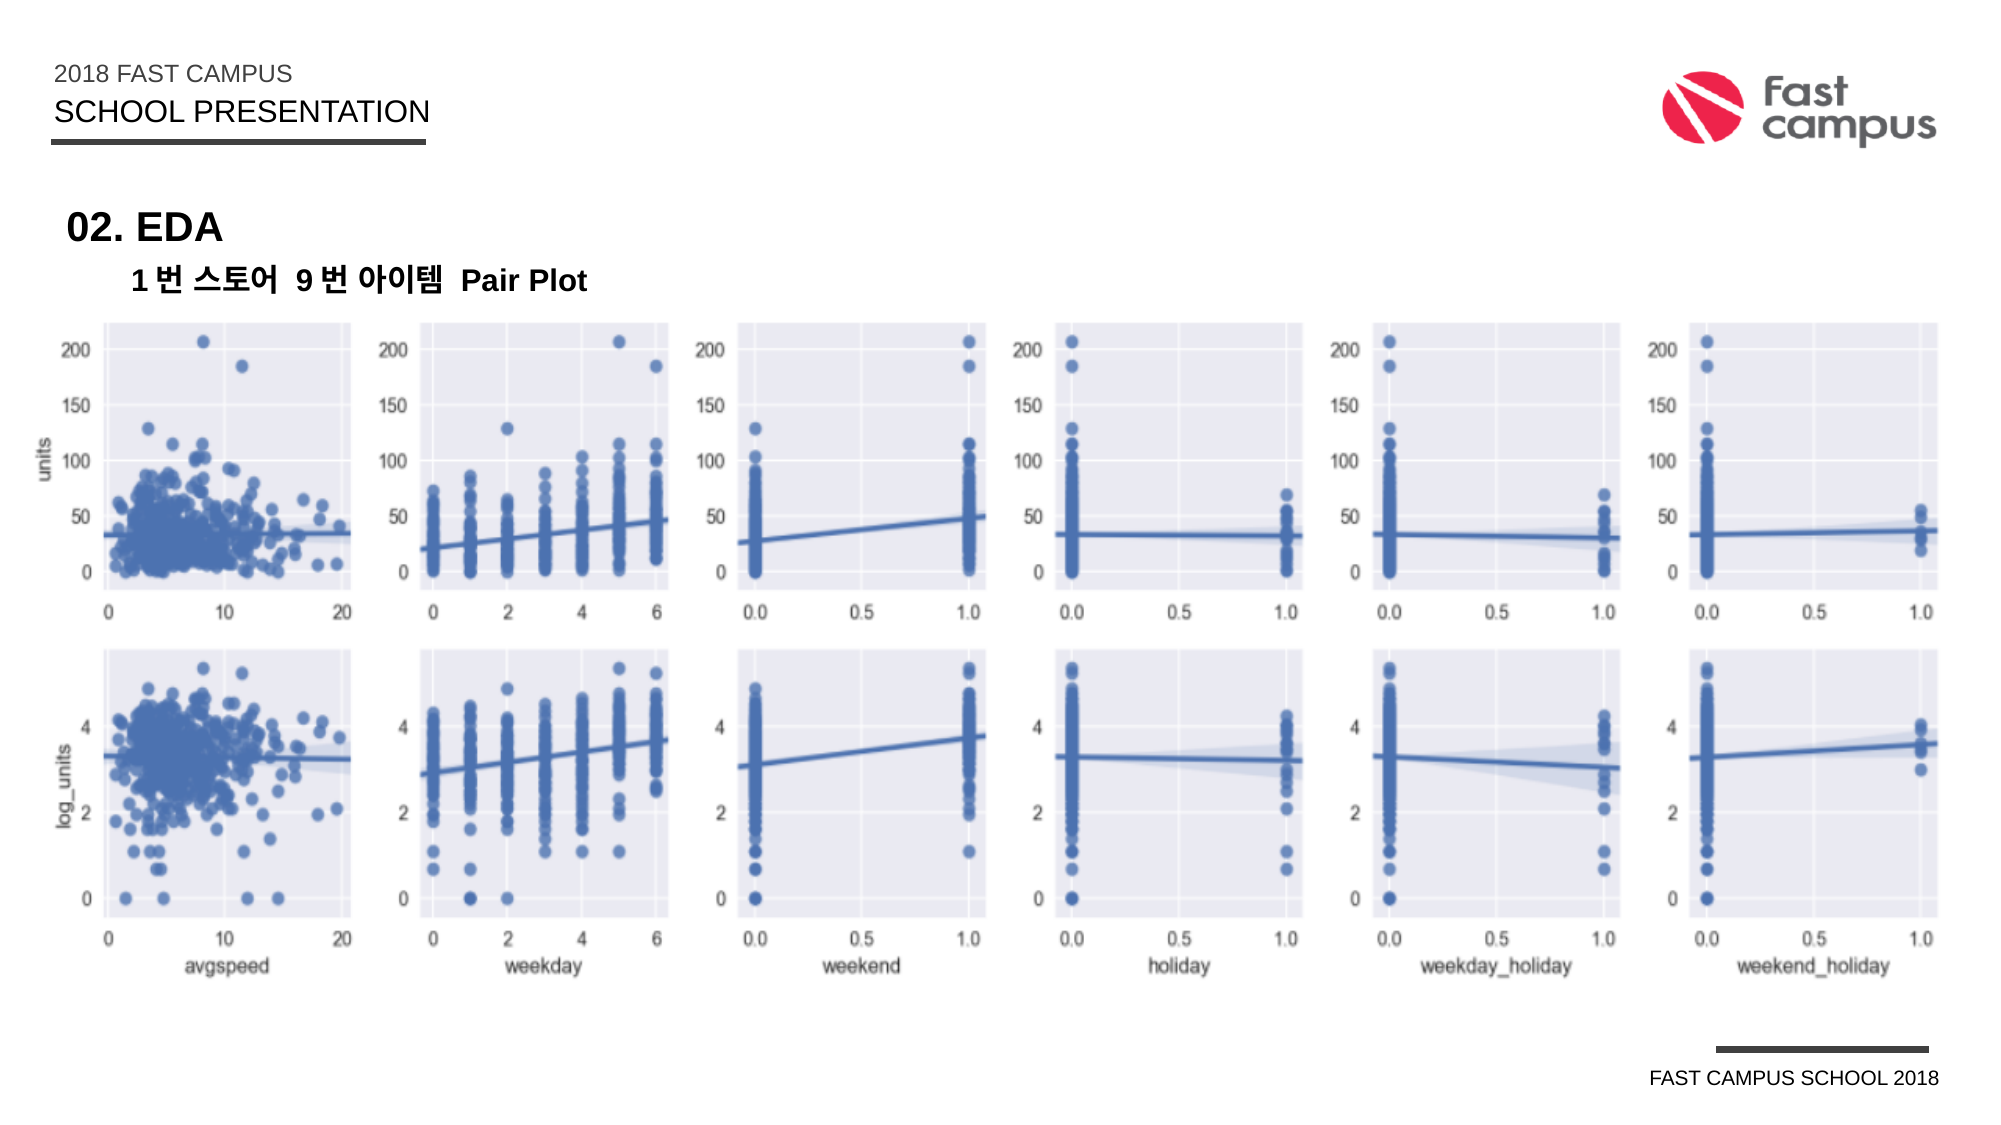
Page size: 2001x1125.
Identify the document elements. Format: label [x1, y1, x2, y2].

text_box [39, 47, 1977, 1096]
picture [29, 313, 1953, 998]
